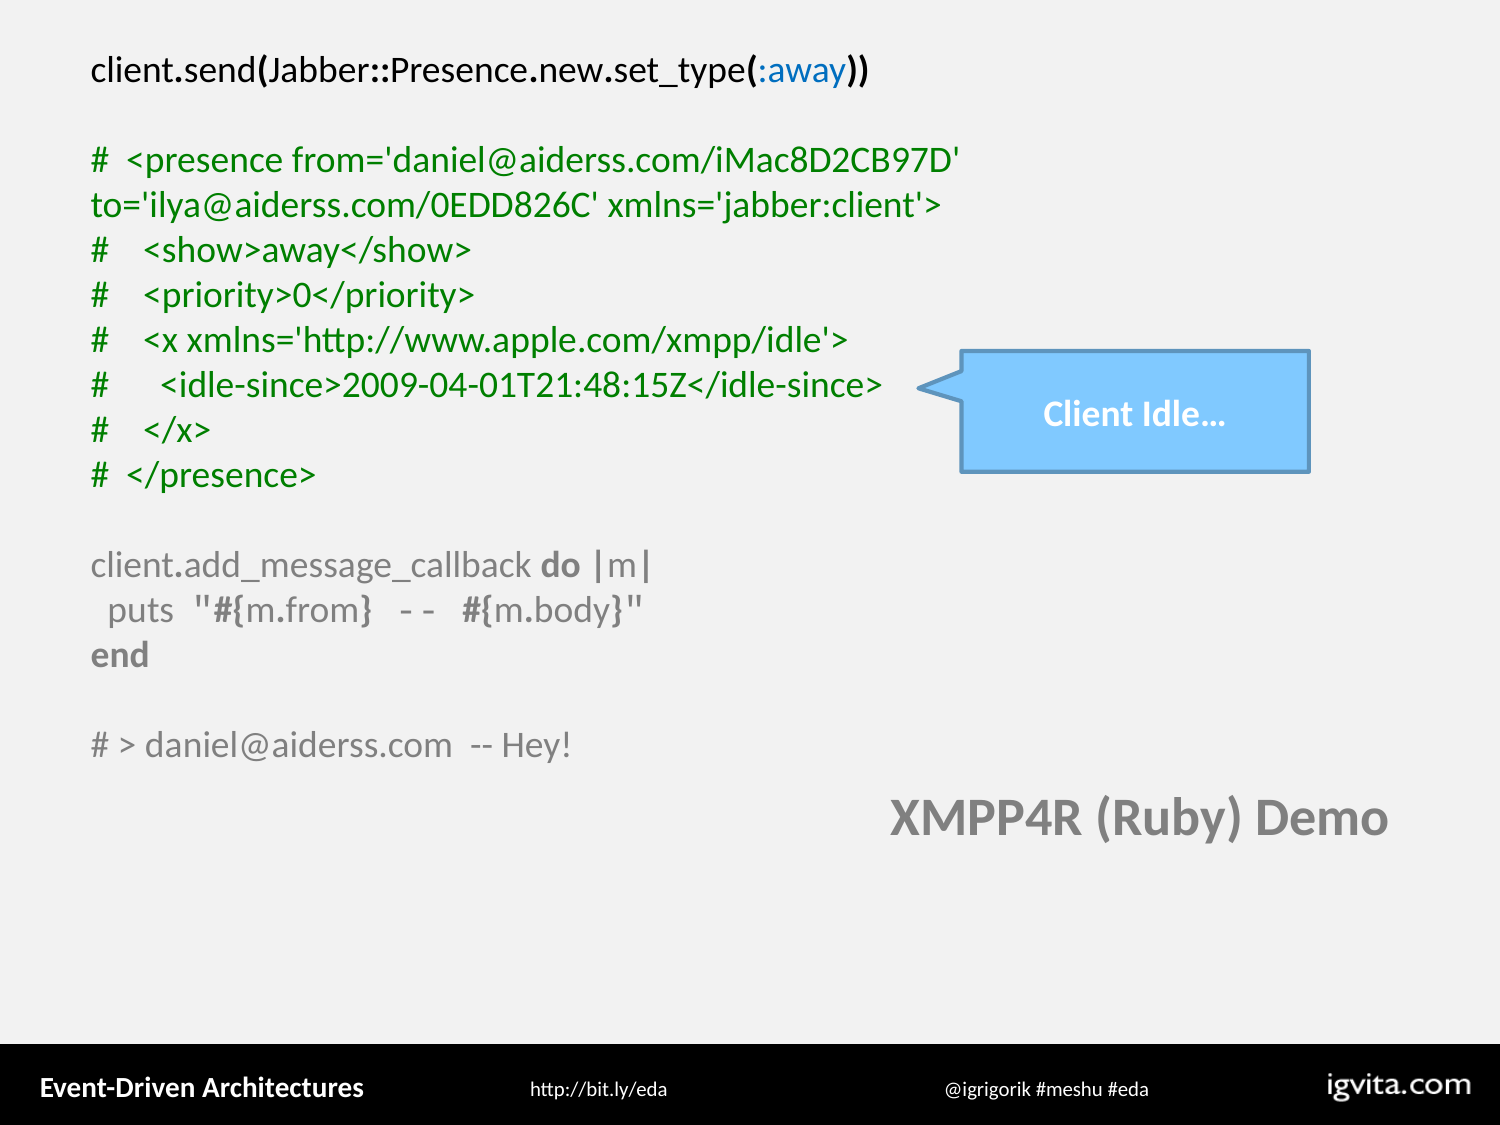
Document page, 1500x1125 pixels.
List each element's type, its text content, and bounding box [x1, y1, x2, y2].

text_box Client Idle… [916, 348, 1311, 474]
picture [1323, 1070, 1475, 1105]
list XMPP4R (Ruby) Demo [130, 607, 1406, 854]
text_box client.send(Jabber::Presence.new.set_type(:away)) # <presence from='daniel@aiderss.com/iMac8D2CB97D' to='ilya@aiderss.com/0EDD826C' xmlns='jabber:client'> # <show>away</show> # <priority>0</priority> # <x xmlns='http://www.apple.com/xmpp/idle'> # <idle-since>2009-04-01T21:48:15Z</idle-since> # </x> # </presence> client.add_message_callback do |m| puts "#{m.from} -- #{m.body}" end # > daniel@aiderss.com -- Hey! [75, 37, 1400, 773]
